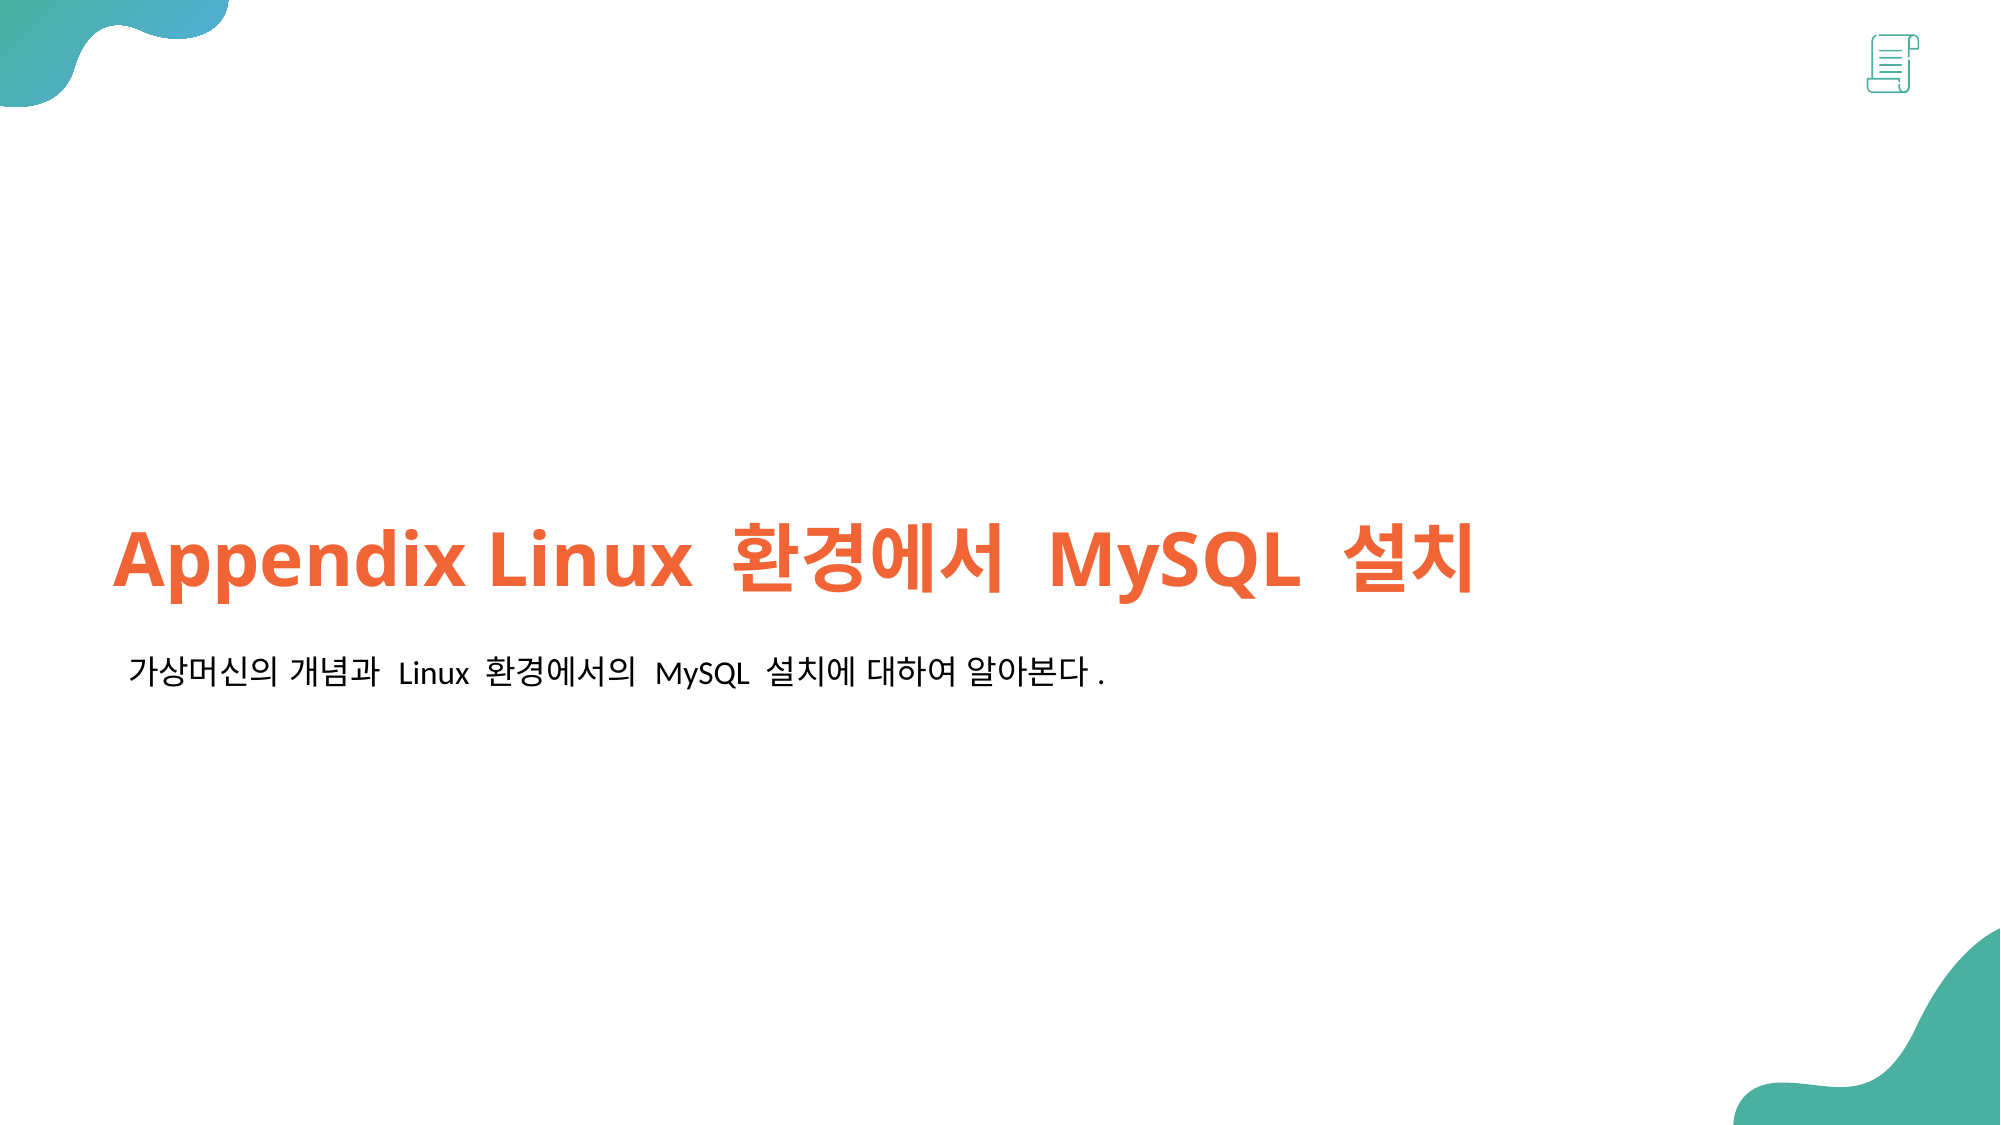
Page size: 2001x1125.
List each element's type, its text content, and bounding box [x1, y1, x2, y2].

list Appendix Linux 환경에서 MySQL 설치 [113, 481, 1798, 644]
text_box 가상머신의 개념과 Linux 환경에서의 MySQL 설치에 대하여 알아본다. [113, 643, 1637, 699]
